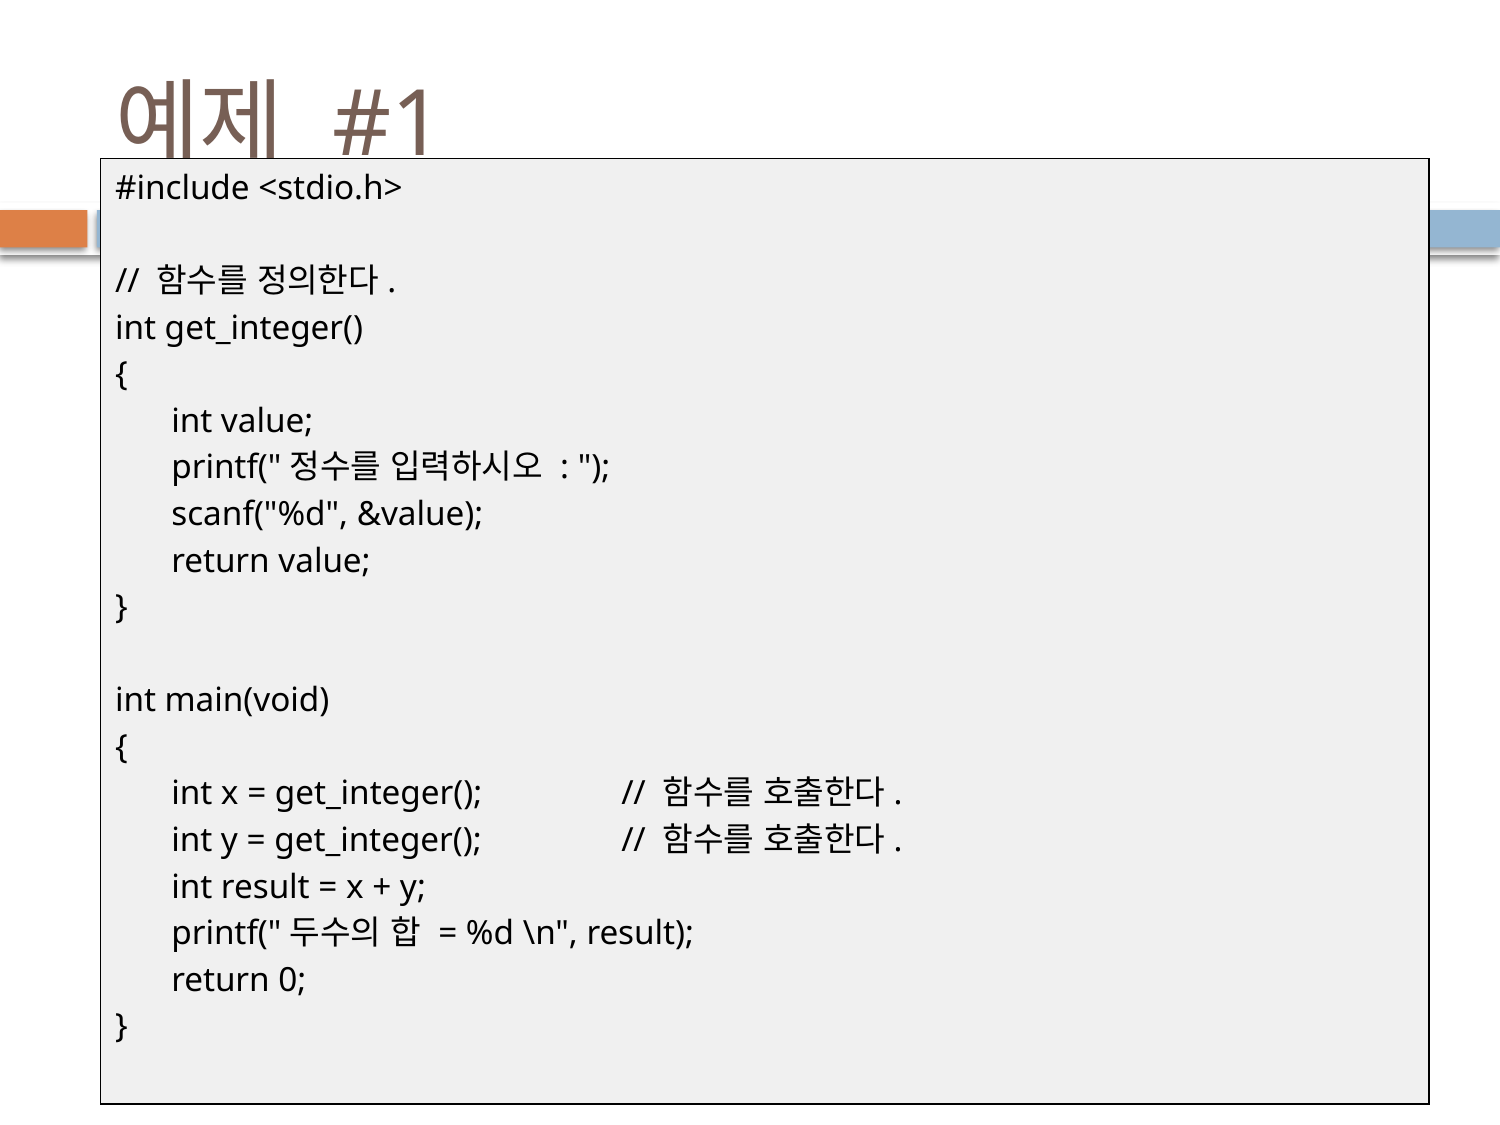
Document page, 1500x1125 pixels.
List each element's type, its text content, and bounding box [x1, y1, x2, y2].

title 예제 #1 [100, 37, 1438, 200]
text_box #include <stdio.h> // 함수를 정의한다. int get_integer() { int value; printf("정수를 입력하시오 : "); scanf("%d", &value); return value; } int main(void) { int x = get_integer(); // 함수를 호출한다. int y = get_integer(); // 함수를 호출한다. int result = x + y; printf("두수의 합 = %d \n", result); return 0; } [100, 158, 1430, 1104]
